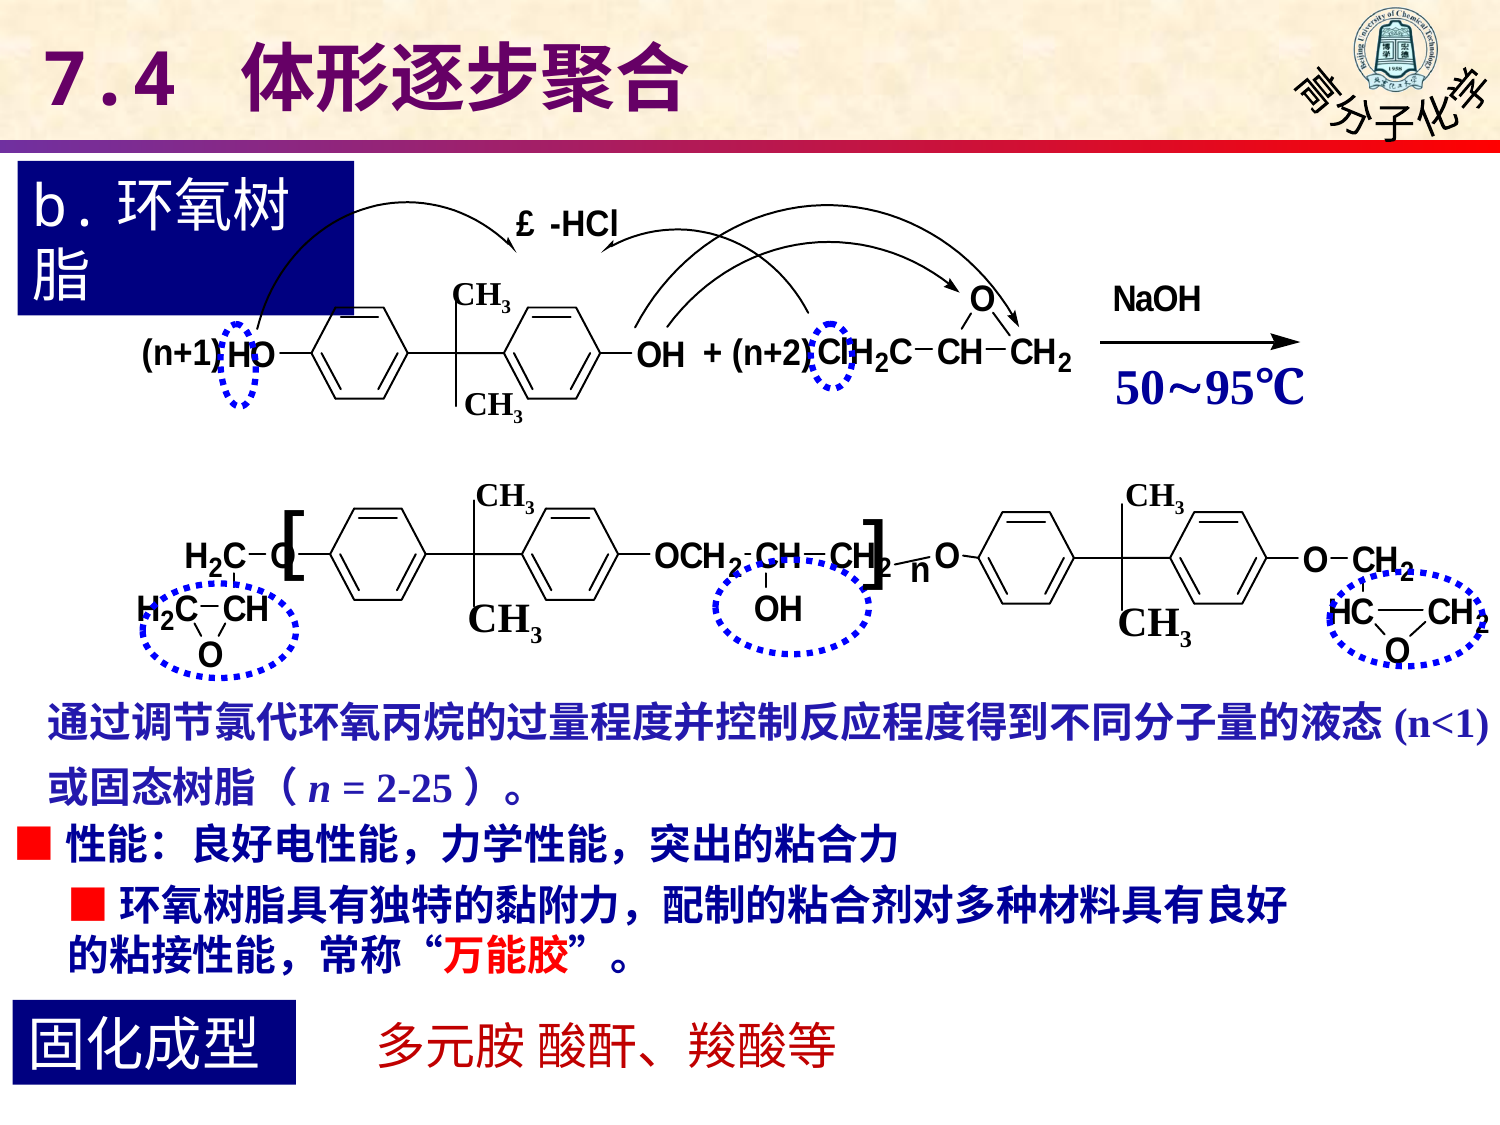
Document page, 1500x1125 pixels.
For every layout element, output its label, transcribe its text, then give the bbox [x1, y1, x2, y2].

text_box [131, 192, 1495, 676]
text_box [0, 0, 1392, 140]
text_box ■性能：良好电性能，力学性能，突出的粘合力 [0, 810, 1028, 876]
text_box b.环氧树脂 [17, 160, 355, 316]
text_box 通过调节氯代环氧丙烷的过量程度并控制反应程度得到不同分子量的液态(n<1)或固态树脂（n = 2-25）。 [32, 673, 1500, 819]
text_box ■环氧树脂具有独特的黏附力，配制的粘合剂对多种材料具有良好的粘接性能，常称“万能胶”。 [53, 871, 1328, 987]
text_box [1300, 0, 1489, 125]
text_box 固化成型 [12, 999, 296, 1085]
text_box 7.4 体形逐步聚合 [27, 22, 705, 128]
text_box [0, 140, 1500, 153]
text_box [1396, 0, 1500, 140]
text_box 多元胺 酸酐、羧酸等 [361, 1006, 1105, 1082]
